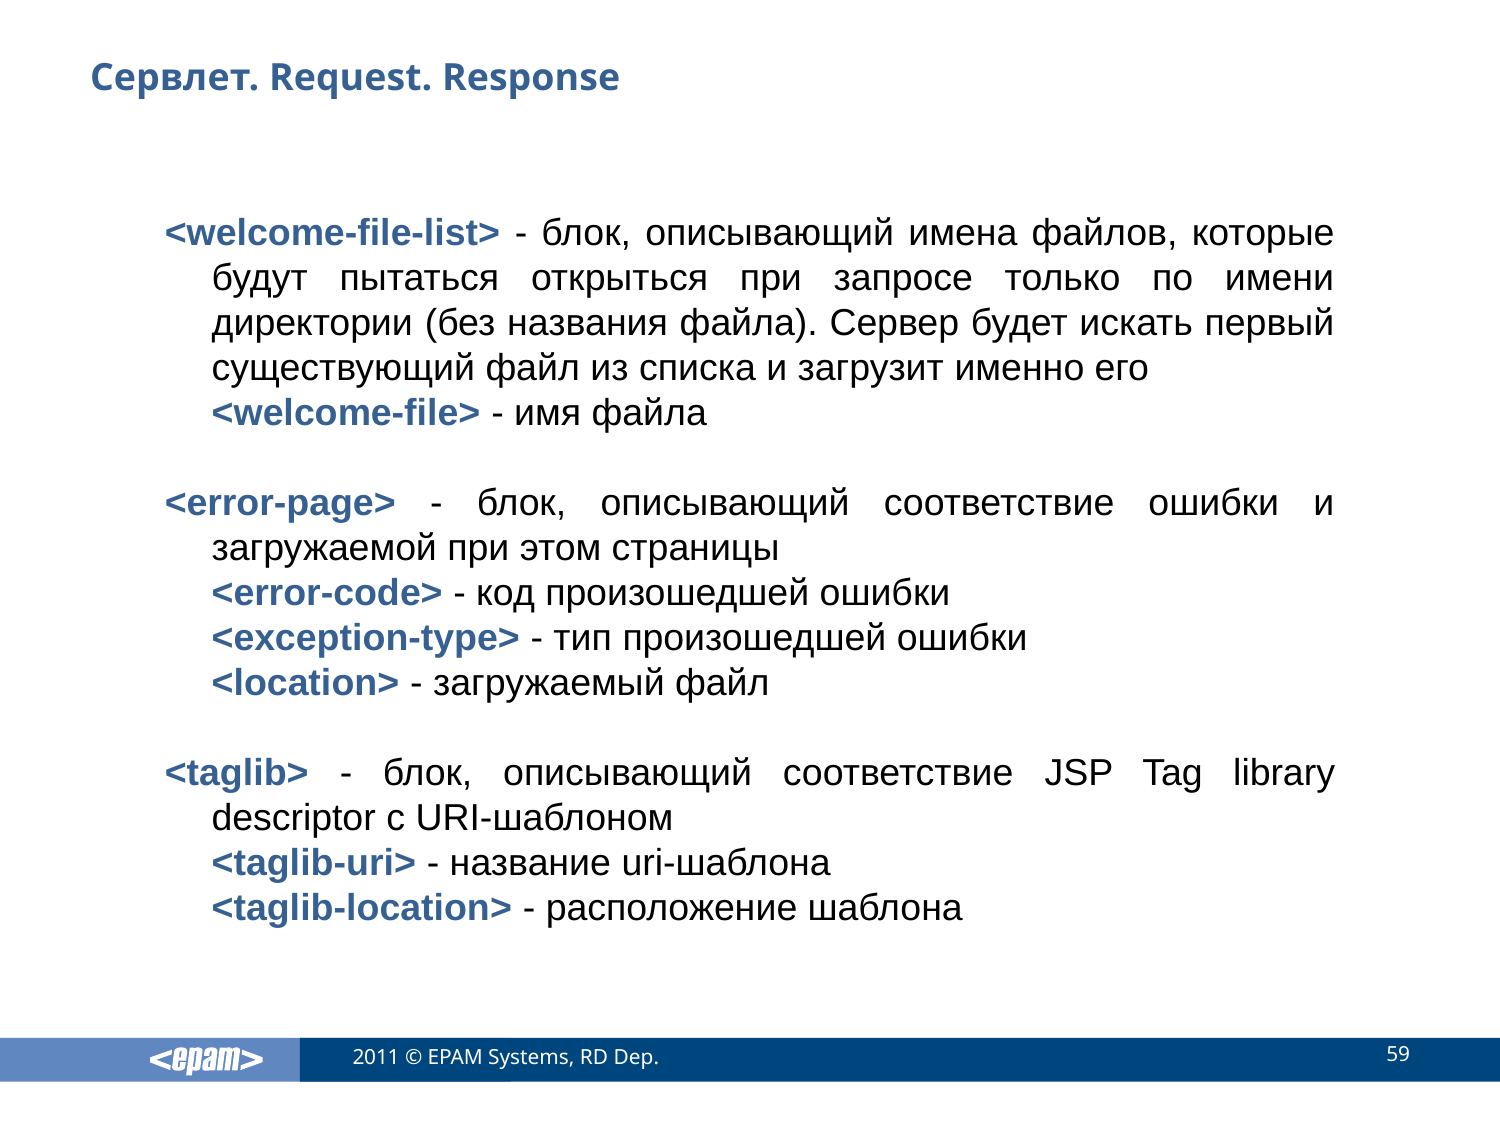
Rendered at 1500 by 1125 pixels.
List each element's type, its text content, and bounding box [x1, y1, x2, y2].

slide_number 59 [1262, 1025, 1425, 1085]
title Сервлет. Request. Response [75, 45, 1425, 163]
list <welcome-file-list> - блок, описывающий имена файлов, которые будут пытаться открыться при запросе только по имени директории (без названия файла). Сервер будет искать первый существующий файл из списка и загрузит именно его <welcome-file> - имя файла <error-page> - блок, описывающий соответствие ошибки и загружаемой при этом страницы <error-code> - код произошедшей ошибки <exception-type> - тип произошедшей ошибки <location> - загружаемый файл <taglib> - блок, описывающий соответствие JSP Tag library descriptor с URI-шаблоном <taglib-uri> - название uri-шаблона <taglib-location> - расположение шаблона [150, 200, 1350, 988]
footer 2011 © EPAM Systems, RD Dep. [337, 1028, 738, 1088]
